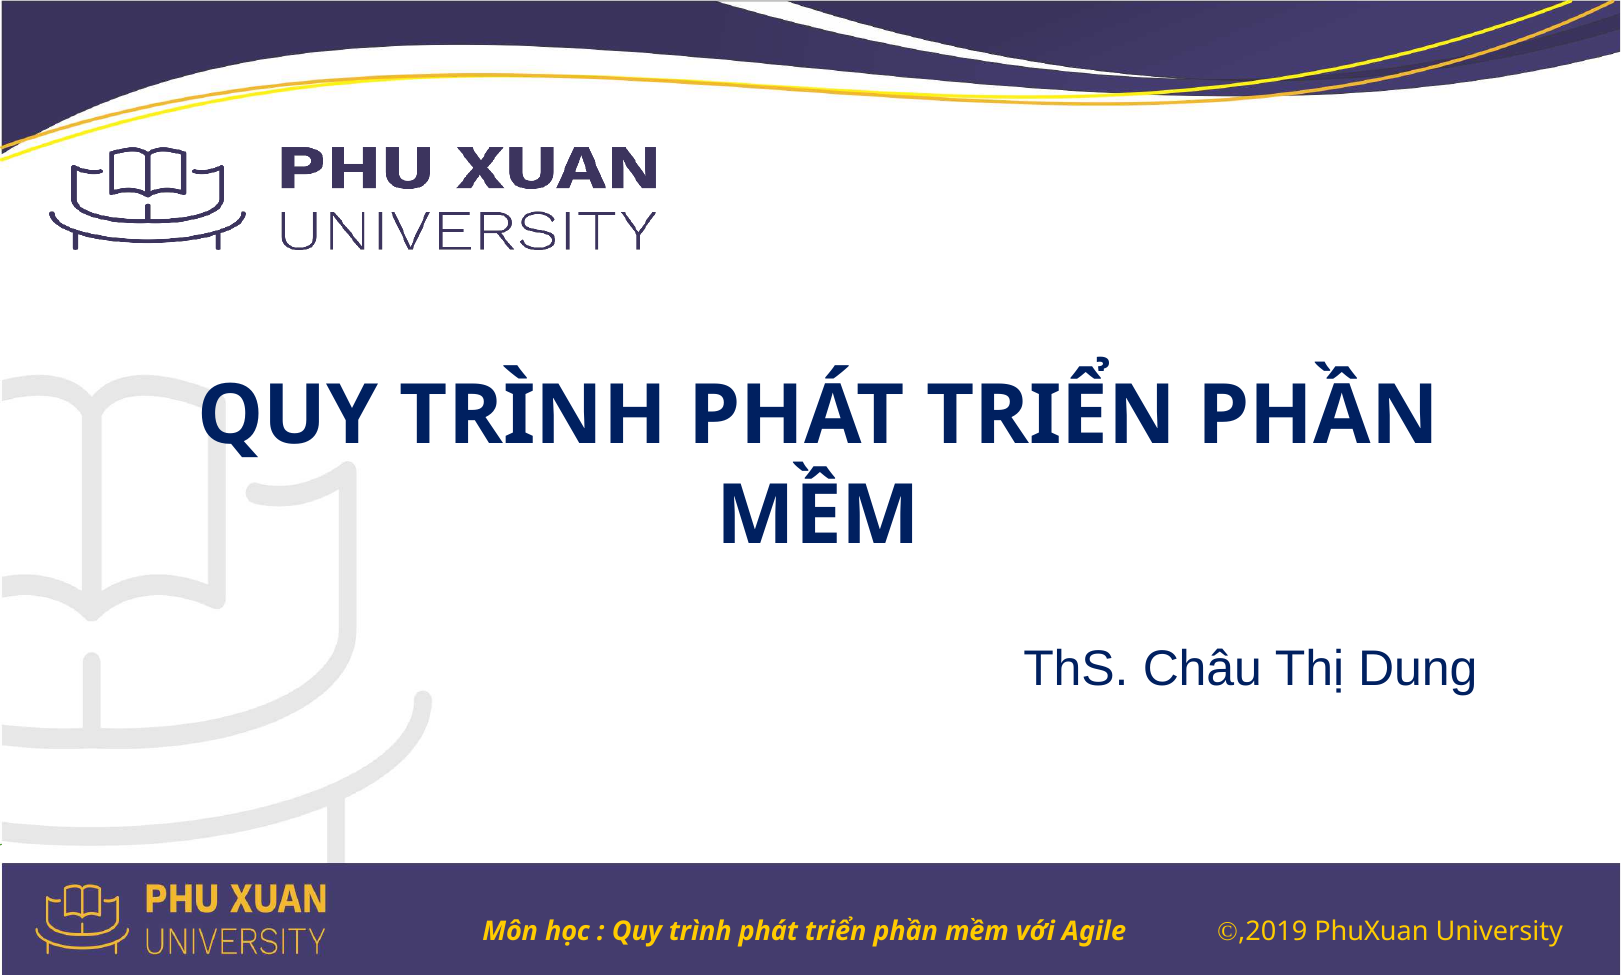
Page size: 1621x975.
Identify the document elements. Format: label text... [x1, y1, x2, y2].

title QUY TRÌNH PHÁT TRIỂN PHẦN MỀM [97, 300, 1543, 560]
picture [0, 0, 1621, 975]
subtitle ThS. Châu Thị Dung [97, 549, 1490, 800]
